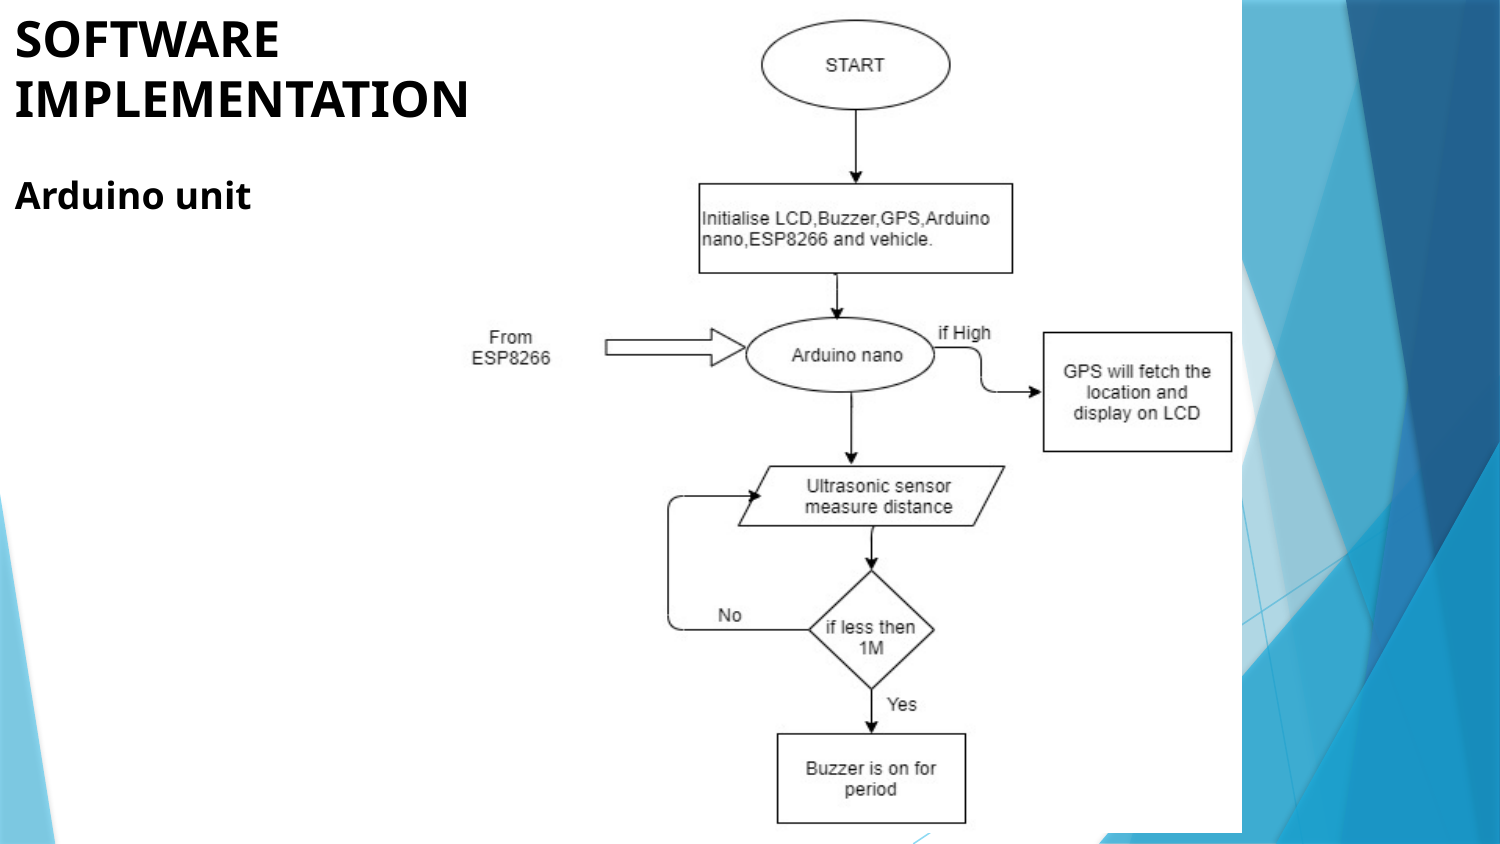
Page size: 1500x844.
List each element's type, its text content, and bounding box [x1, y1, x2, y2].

text_box SOFTWARE IMPLEMENTATION Arduino unit [0, 0, 448, 270]
picture [450, 0, 1242, 834]
